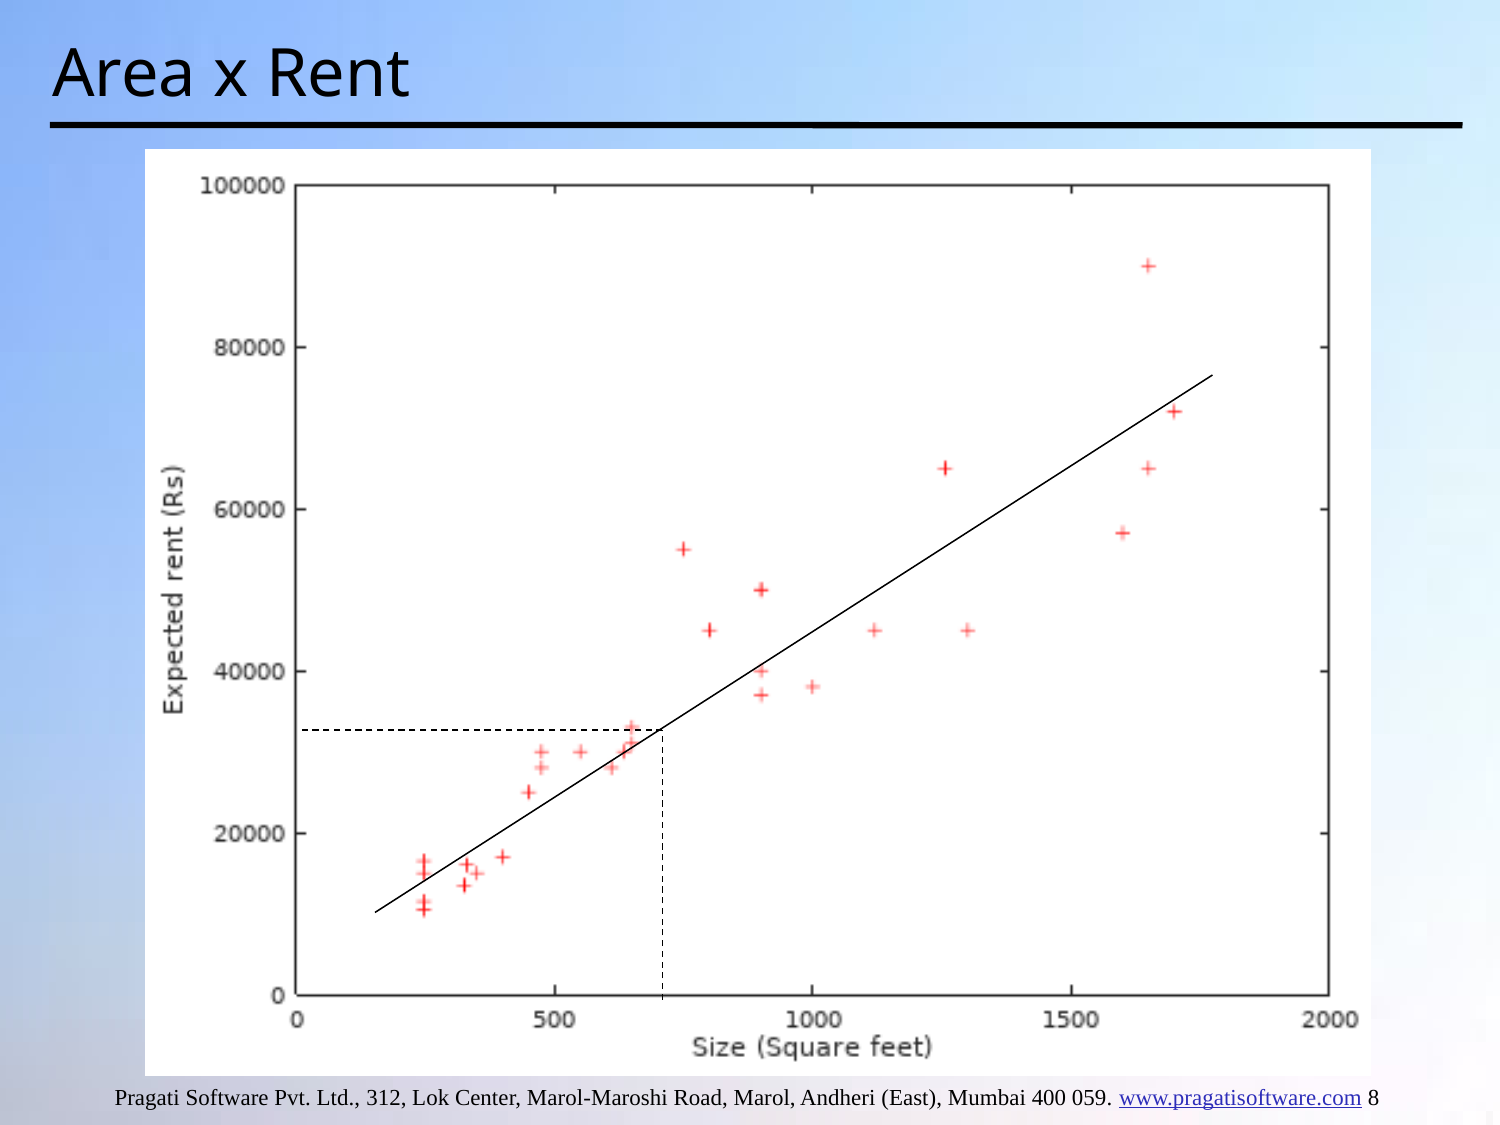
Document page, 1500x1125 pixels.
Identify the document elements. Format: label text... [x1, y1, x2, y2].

picture [0, 0, 1500, 1125]
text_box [374, 374, 1213, 913]
title Area x Rent [37, 0, 1462, 137]
